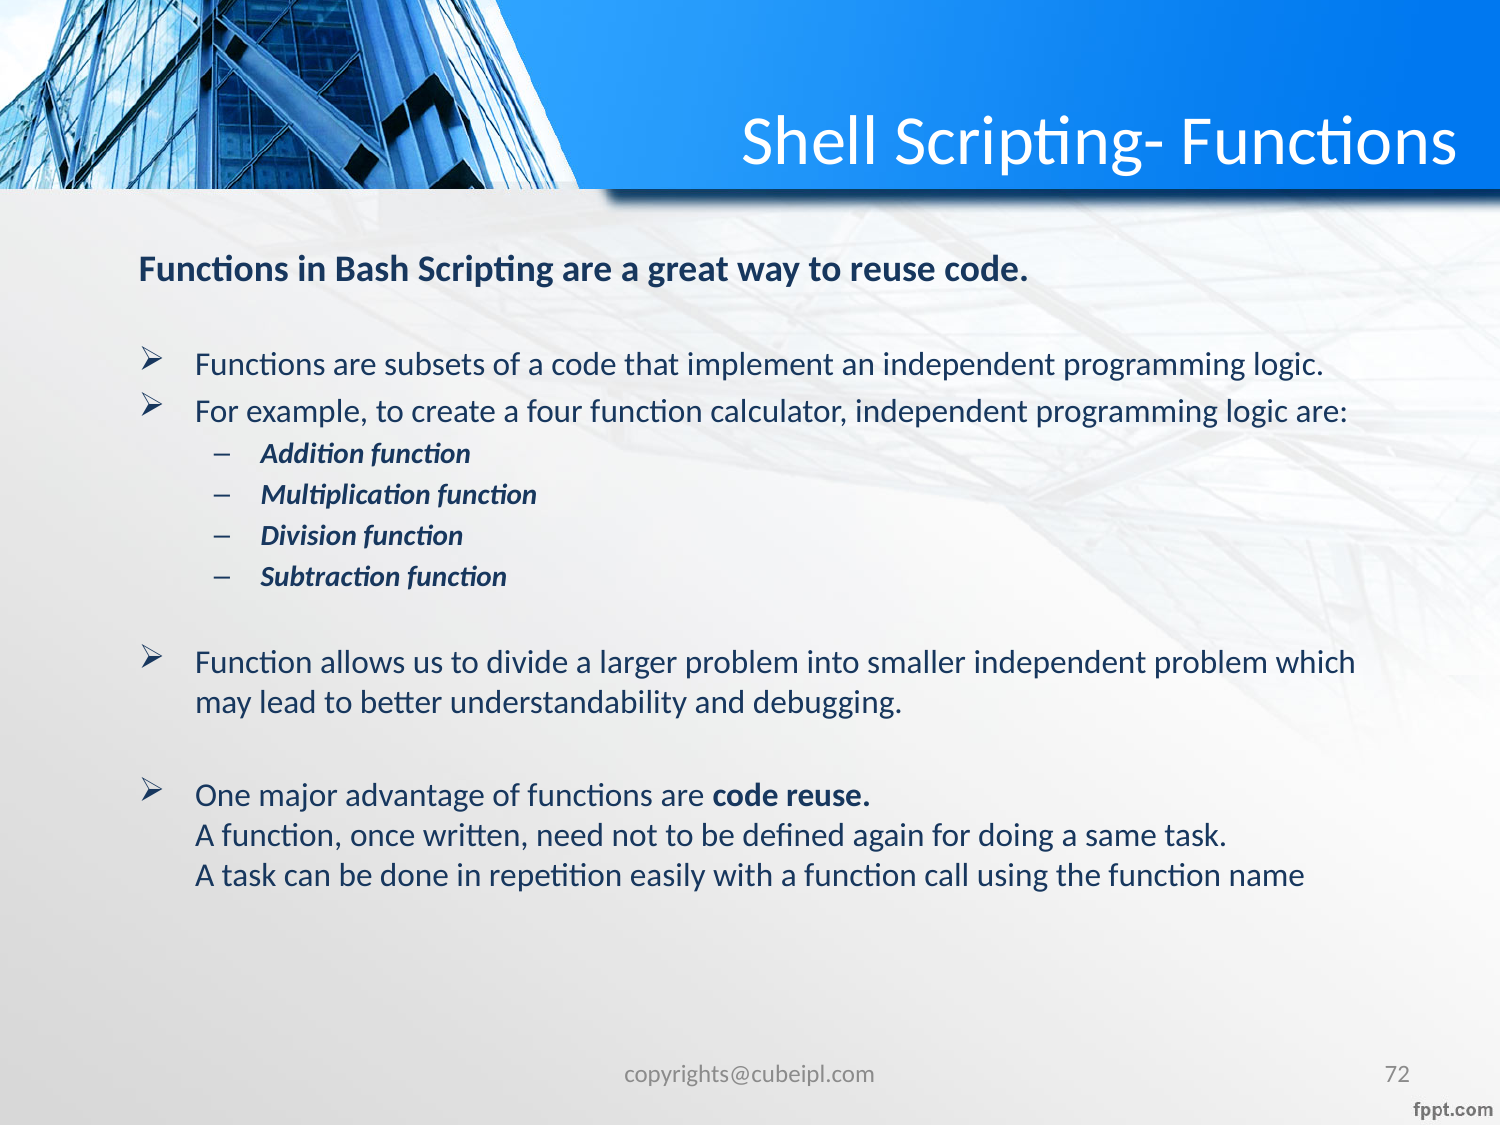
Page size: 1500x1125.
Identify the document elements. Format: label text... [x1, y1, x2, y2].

picture [0, 0, 1500, 1125]
list Functions in Bash Scripting are a great way to reuse code. Functions are subsets of a code that implement an independent programming logic. For example, to create a four function calculator, independent programming logic are: Addition function Multiplication function Division function Subtraction function Function allows us to divide a larger problem into smaller independent problem which may lead to better understandability and debugging. One major advantage of functions are code reuse. A function, once written, need not to be defined again for doing a same task. A task can be done in repetition easily with a function call using the function name [123, 236, 1425, 989]
title Shell Scripting- Functions [123, 86, 1474, 187]
slide_number 72 [1074, 1042, 1425, 1103]
footer copyrights@cubeipl.com [512, 1042, 988, 1103]
